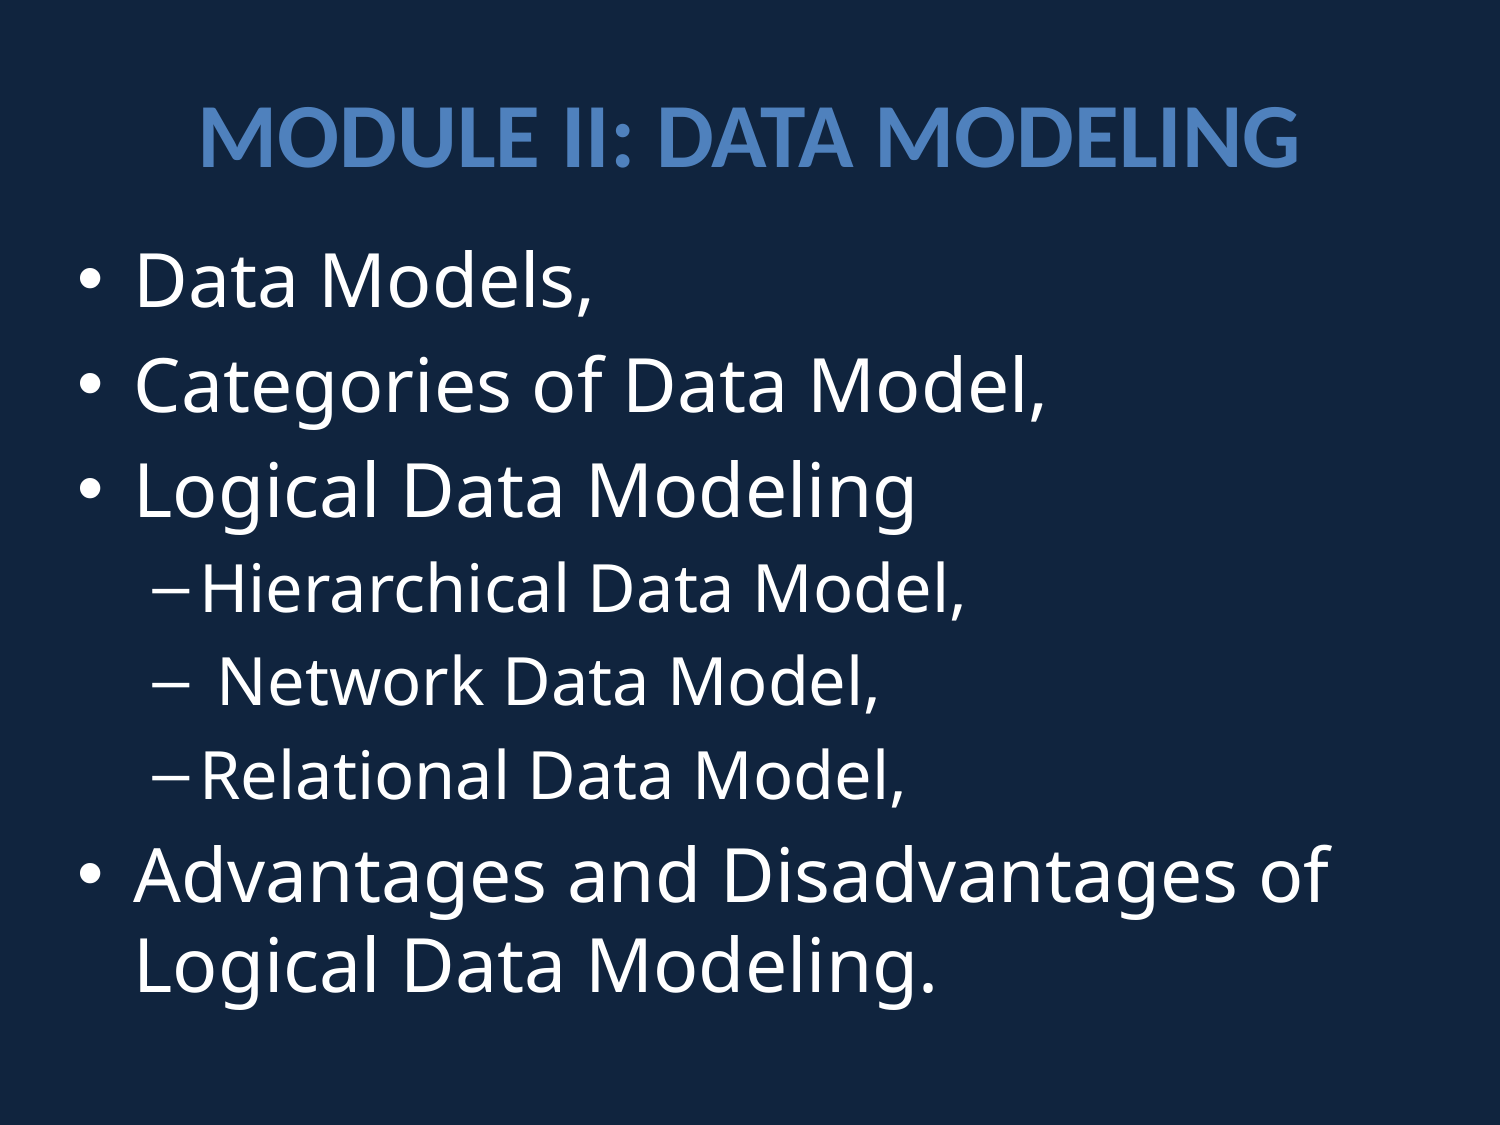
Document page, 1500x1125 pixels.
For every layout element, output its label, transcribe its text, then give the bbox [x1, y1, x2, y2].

title Module II: Data Modeling [0, 37, 1500, 225]
list Data Models, Categories of Data Model, Logical Data Modeling Hierarchical Data Model, Network Data Model, Relational Data Model, Advantages and Disadvantages of Logical Data Modeling. [62, 224, 1425, 1025]
